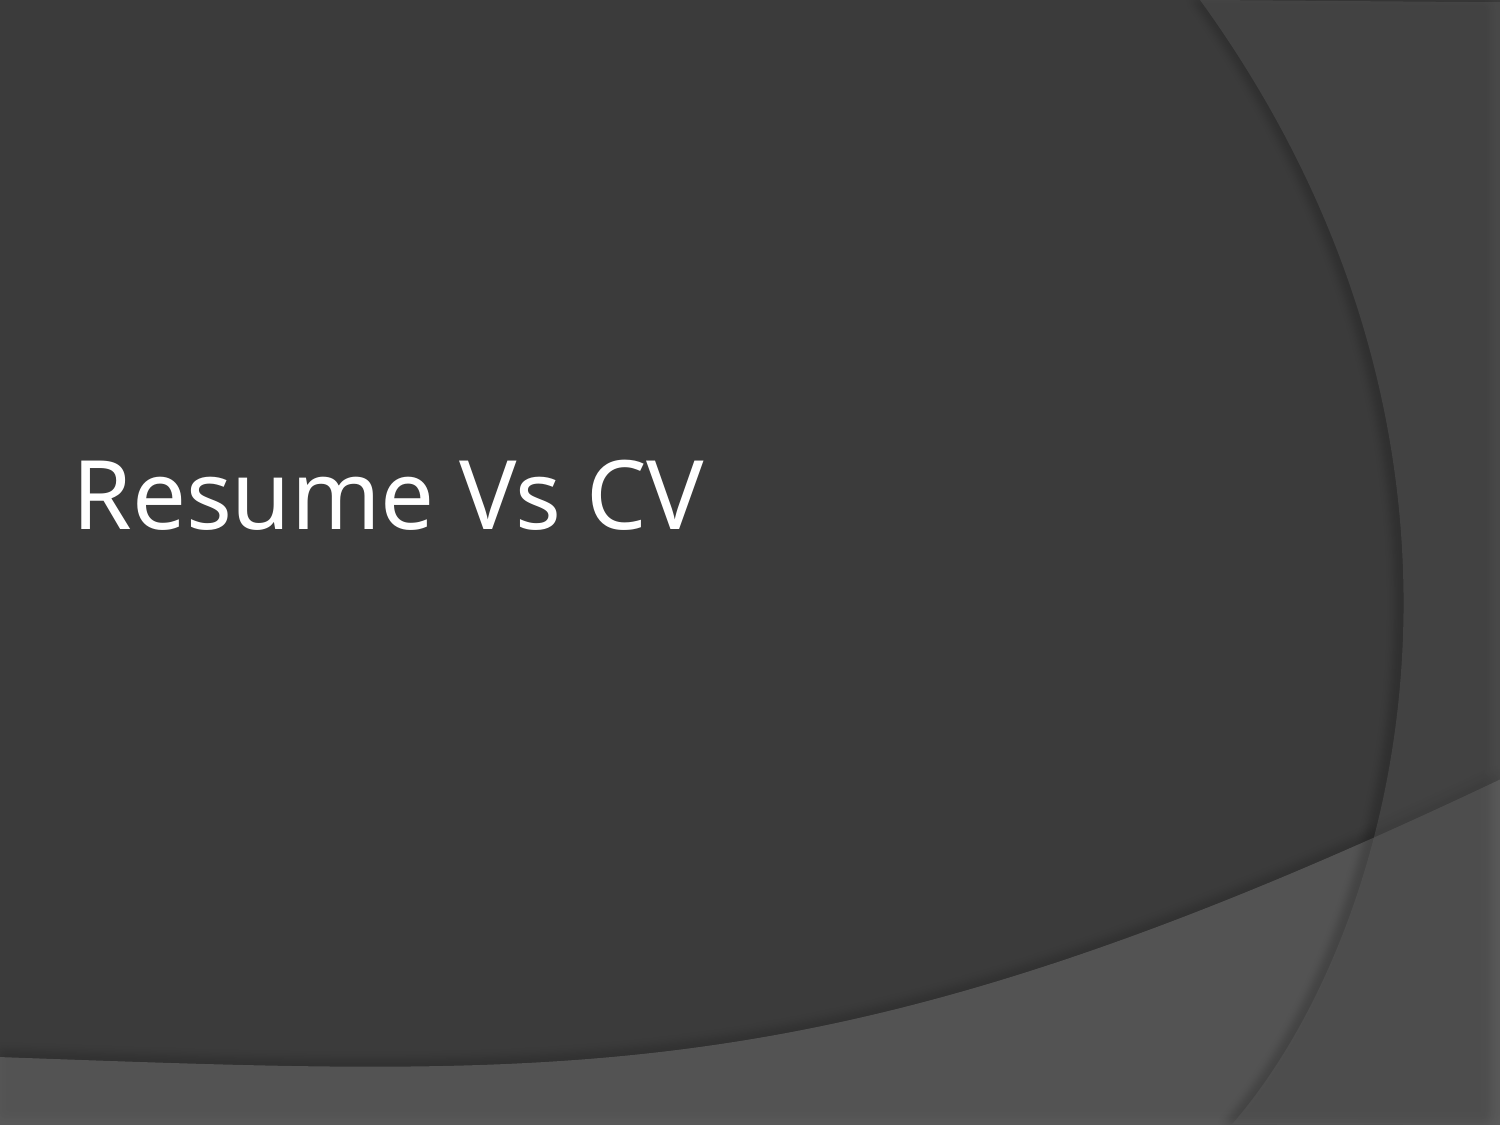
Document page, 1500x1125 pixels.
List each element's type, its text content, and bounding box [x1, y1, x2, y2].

title Resume Vs CV [64, 397, 1415, 585]
